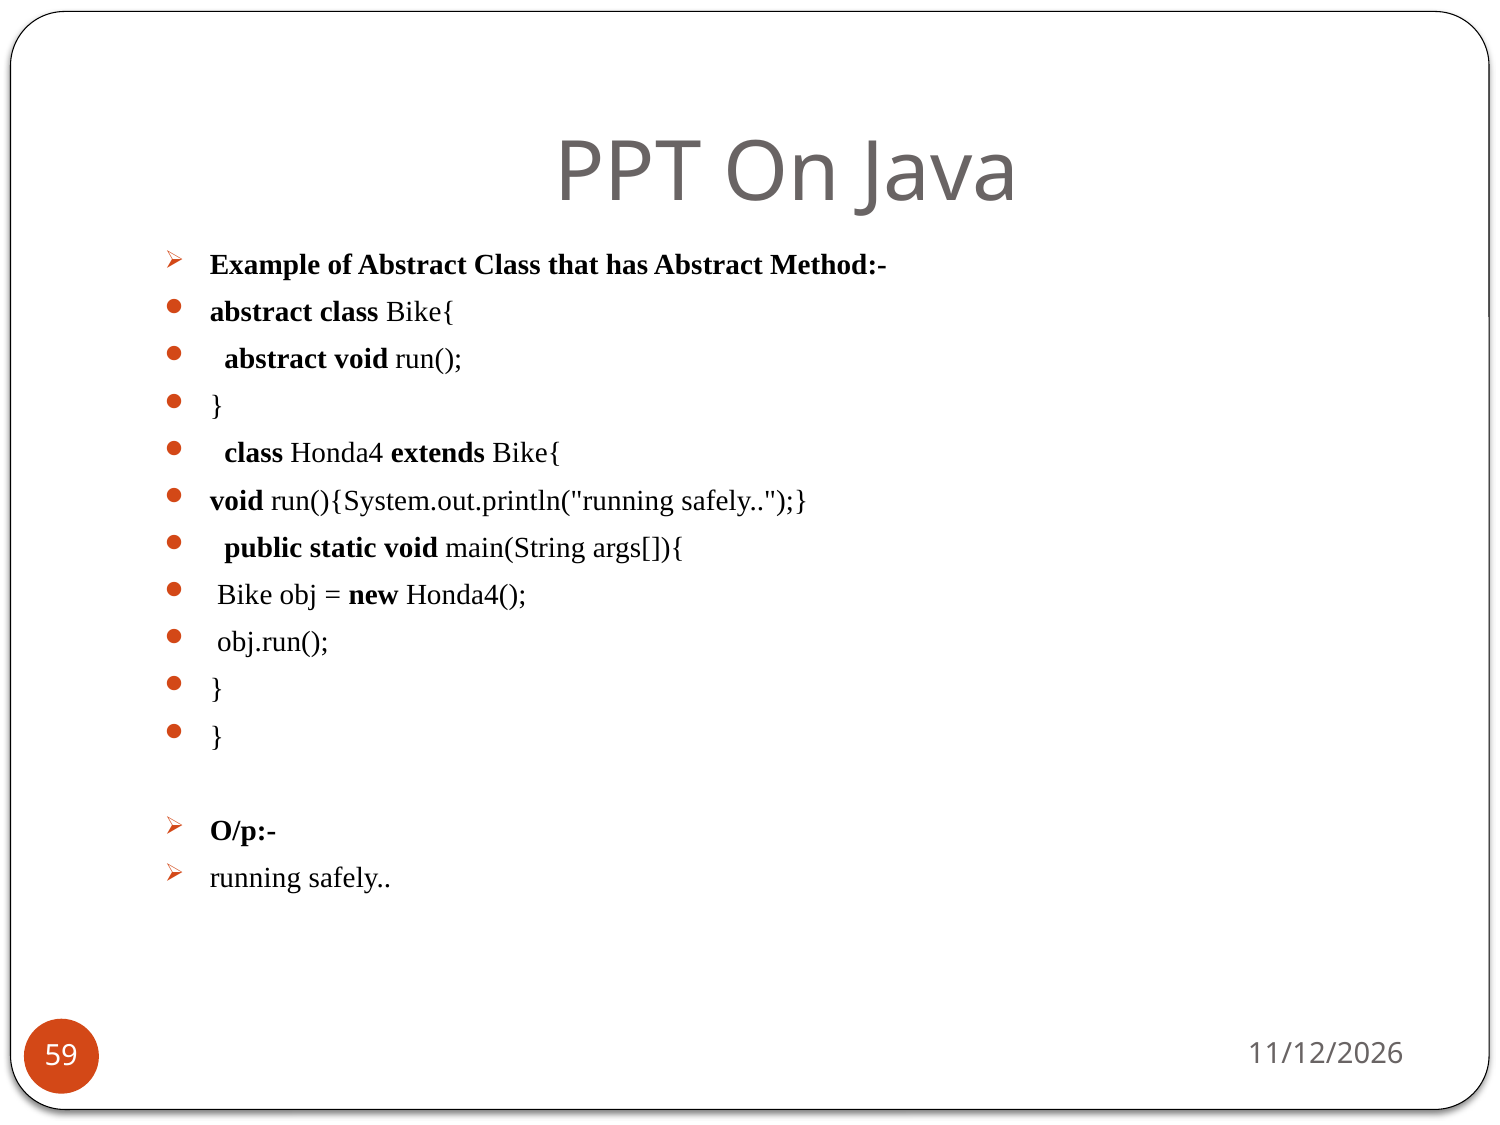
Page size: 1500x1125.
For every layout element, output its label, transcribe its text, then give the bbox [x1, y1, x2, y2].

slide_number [1012, 1015, 1419, 1094]
list Example of Abstract Class that has Abstract Method:- abstract class Bike{ abstract void run(); } class Honda4 extends Bike{ void run(){System.out.println("running safely..");} public static void main(String args[]){ Bike obj = new Honda4(); obj.run(); } } O/p:- running safely.. [150, 237, 1425, 988]
title PPT On Java [150, 45, 1425, 233]
slide_number 59 [23, 1018, 99, 1094]
